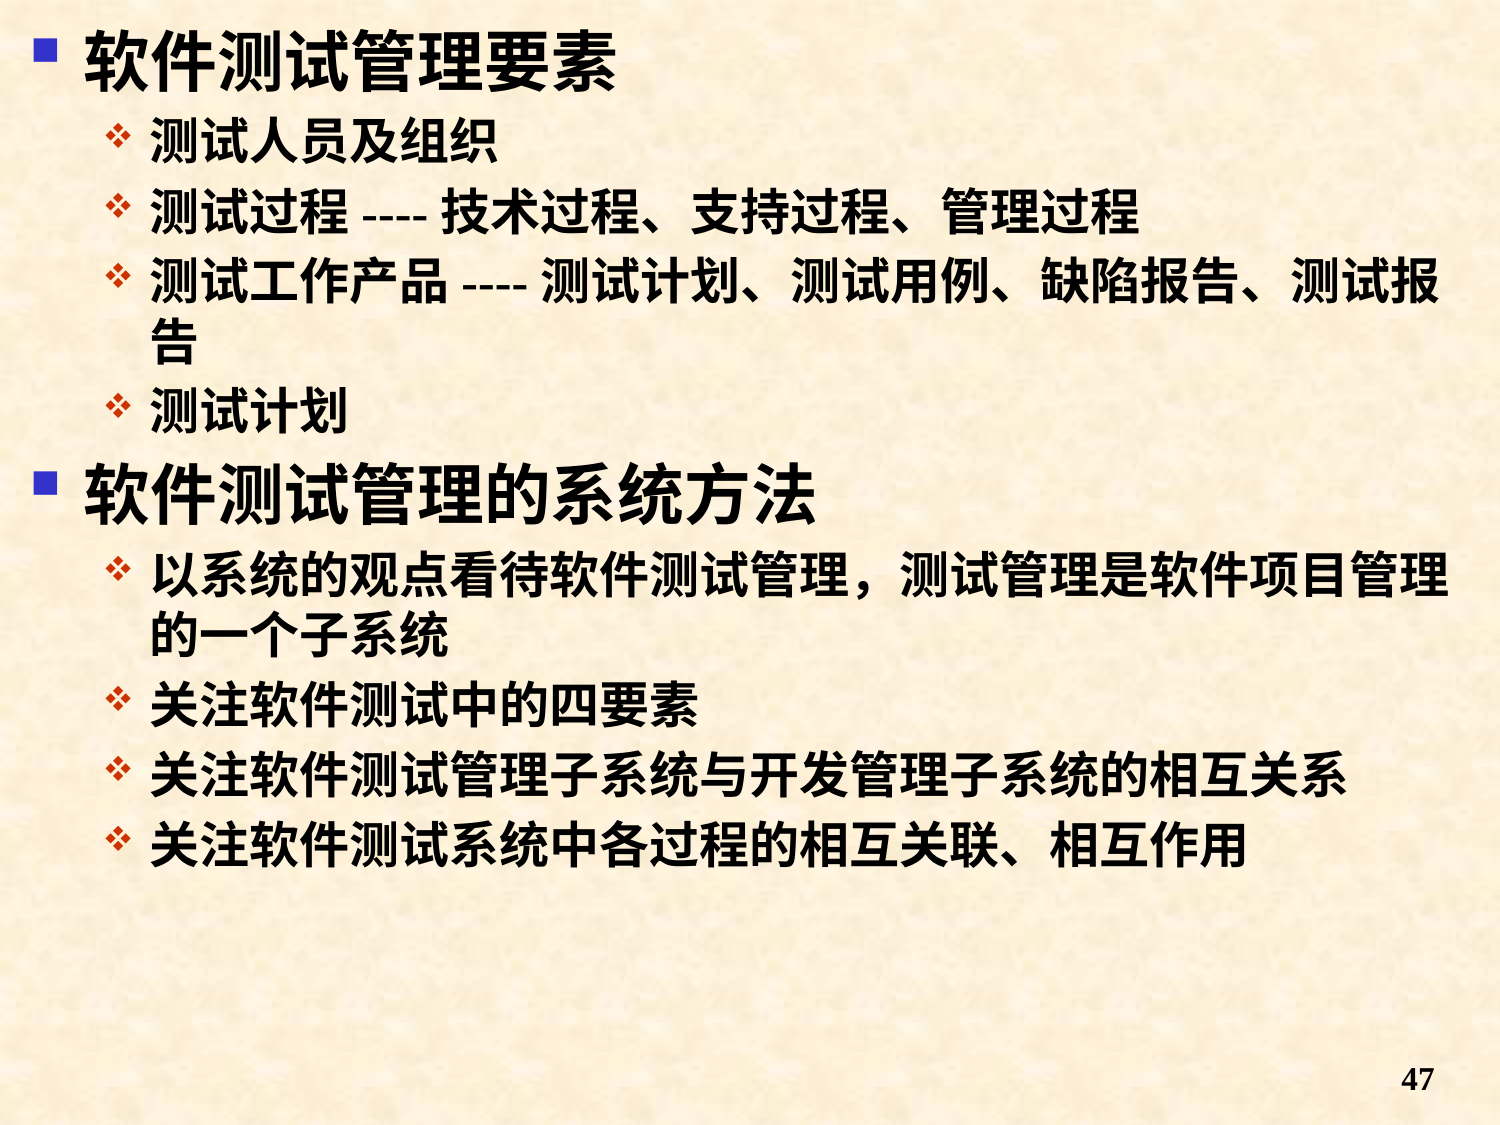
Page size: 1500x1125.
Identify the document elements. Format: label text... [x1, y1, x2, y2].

picture [0, 0, 1500, 1125]
list 软件测试管理要素 测试人员及组织 测试过程----技术过程、支持过程、管理过程 测试工作产品----测试计划、测试用例、缺陷报告、测试报告 测试计划 软件测试管理的系统方法 以系统的观点看待软件测试管理，测试管理是软件项目管理的一个子系统 关注软件测试中的四要素 关注软件测试管理子系统与开发管理子系统的相互关系 关注软件测试系统中各过程的相互关联、相互作用 [12, 12, 1500, 1125]
